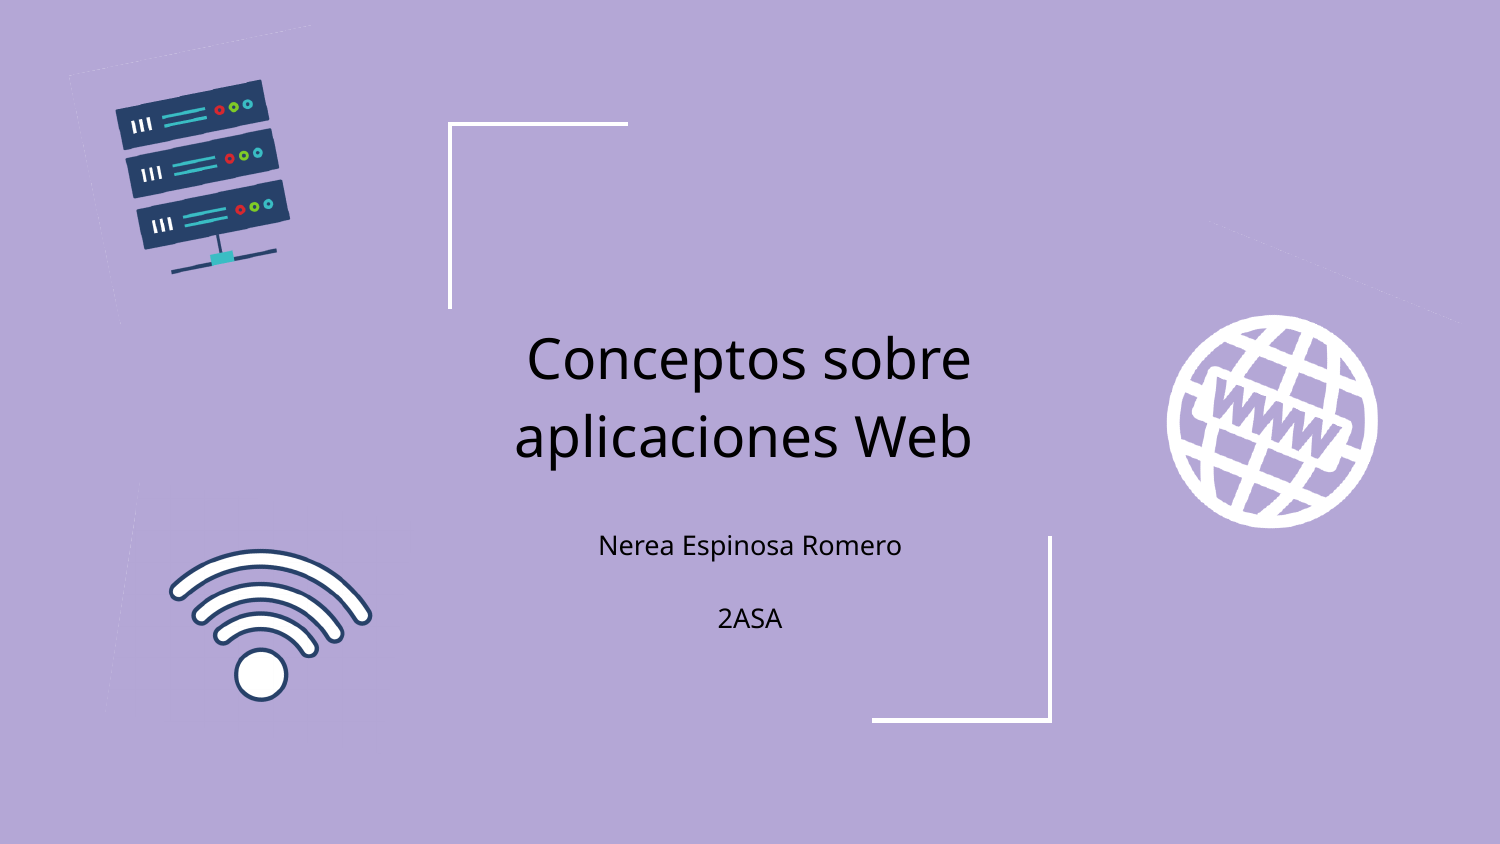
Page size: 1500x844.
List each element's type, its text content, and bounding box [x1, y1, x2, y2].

picture [1097, 222, 1462, 599]
picture [69, 26, 363, 325]
title Conceptos sobre aplicaciones Web [499, 236, 1001, 490]
picture [106, 481, 415, 754]
subtitle Nerea Espinosa Romero 2ASA [499, 511, 1001, 654]
